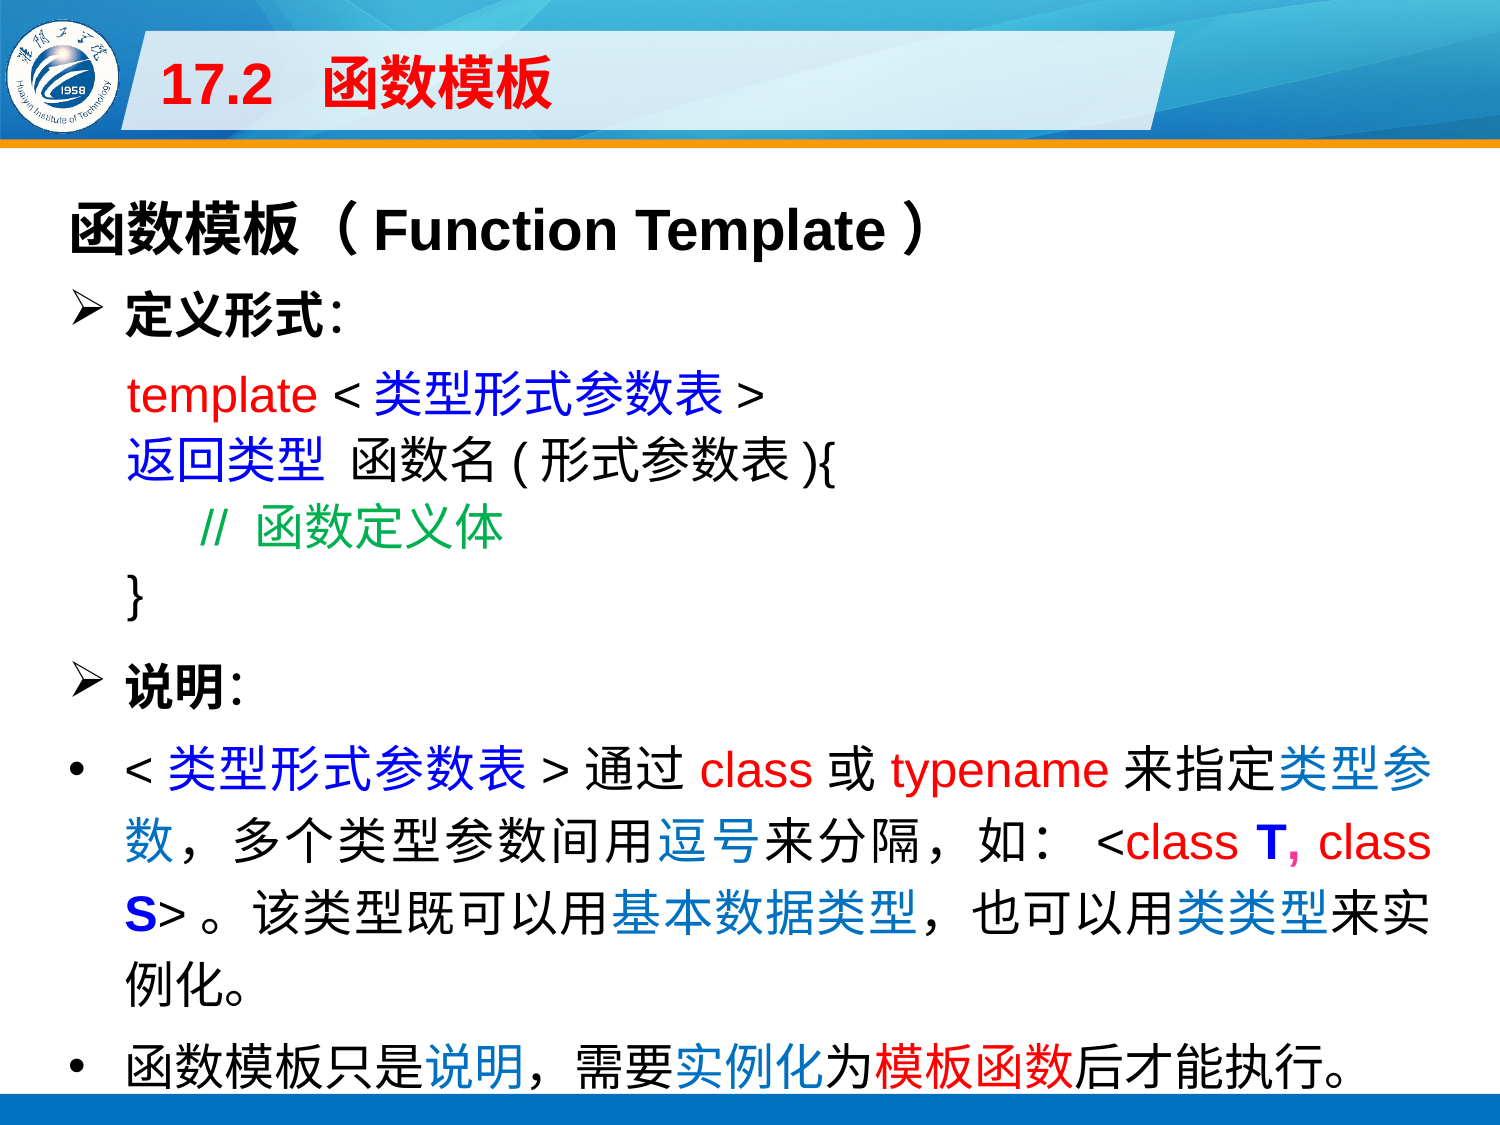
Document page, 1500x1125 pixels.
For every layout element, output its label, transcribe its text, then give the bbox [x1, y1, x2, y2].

picture [0, 0, 1500, 139]
title 17.2 函数模板 [145, 39, 1176, 123]
list 函数模板（Function Template） 定义形式： template <类型形式参数表> 返回类型 函数名(形式参数表){ // 函数定义体 } 说明： <类型形式参数表>通过class或typename来指定类型参数，多个类型参数间用逗号来分隔，如：<class T, class S>。该类型既可以用基本数据类型，也可以用类类型来实例化。 函数模板只是说明，需要实例化为模板函数后才能执行。 [53, 170, 1447, 1069]
